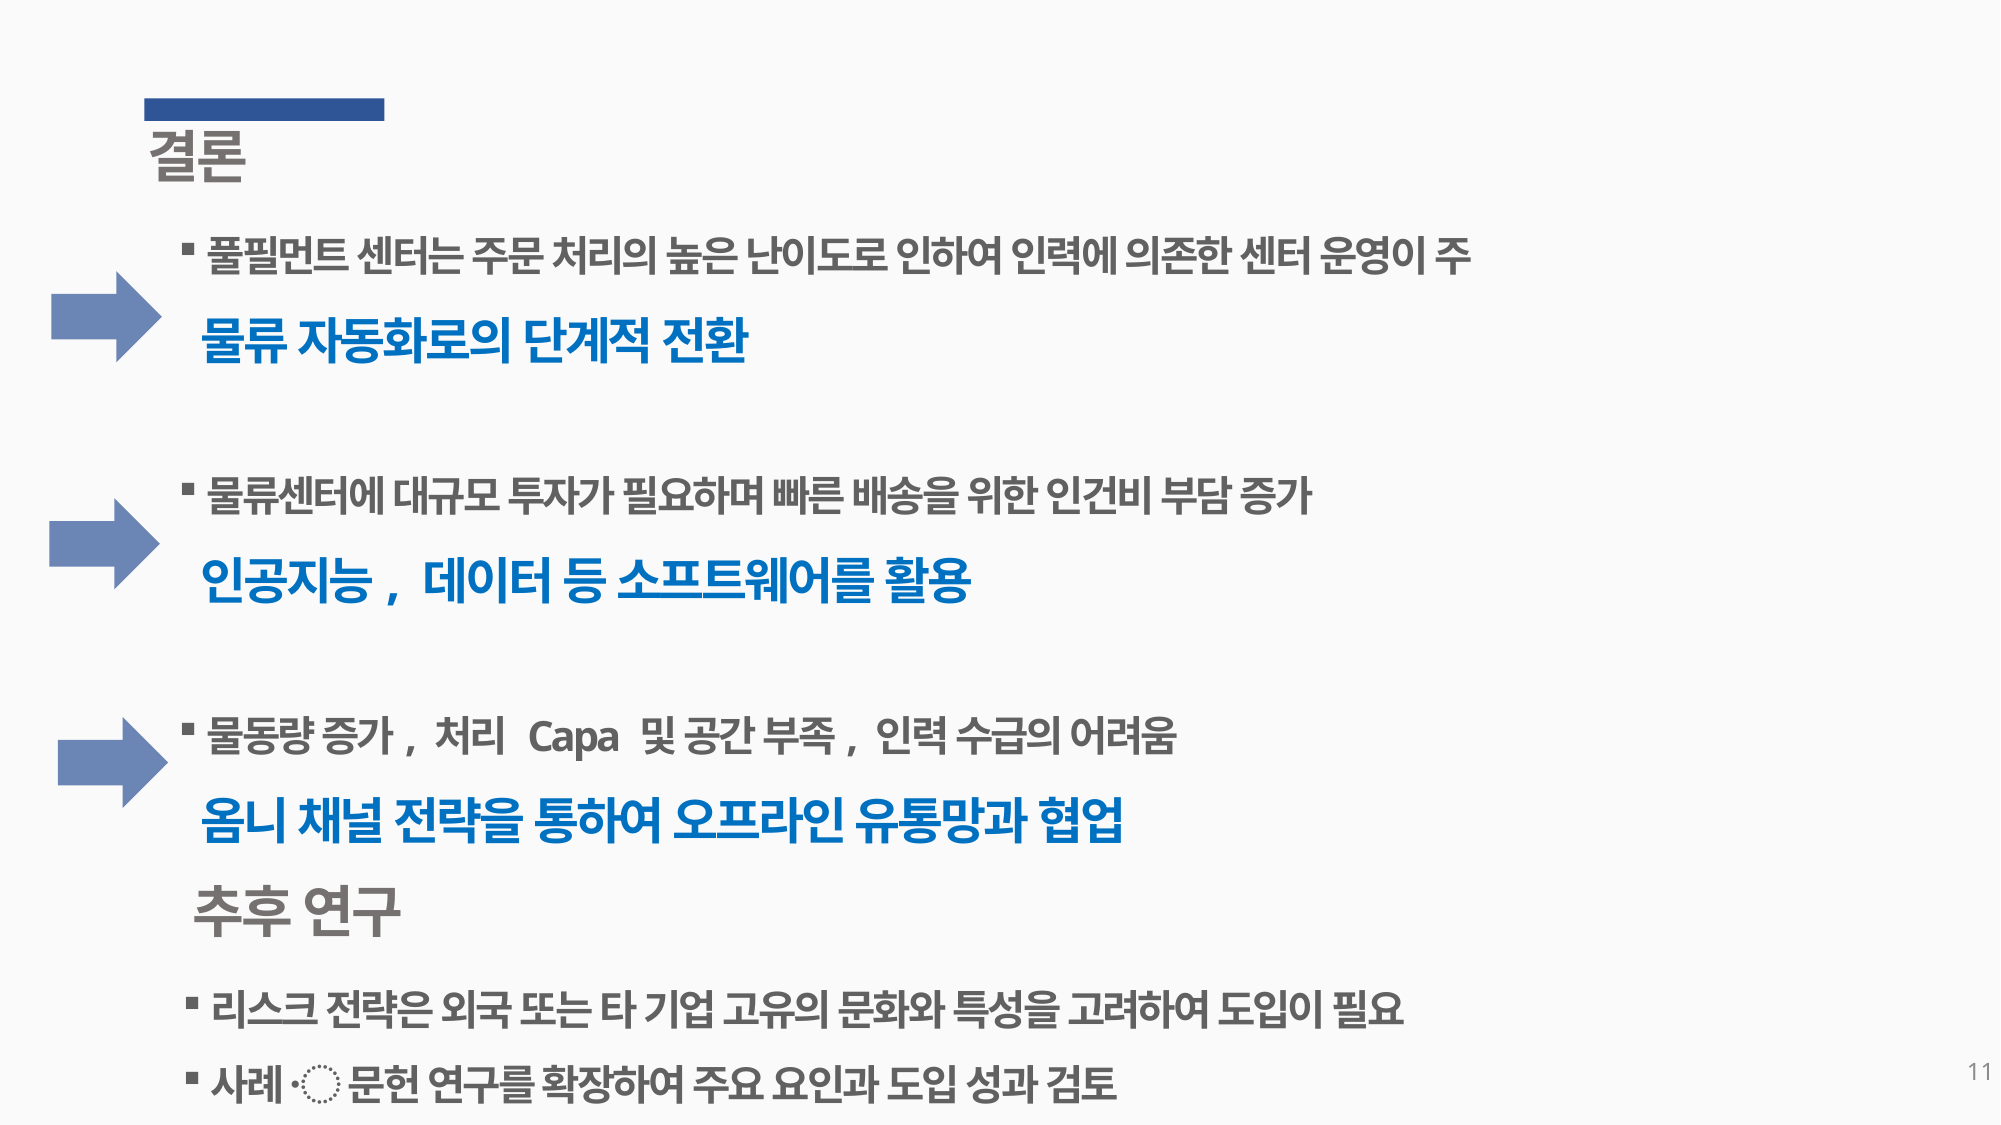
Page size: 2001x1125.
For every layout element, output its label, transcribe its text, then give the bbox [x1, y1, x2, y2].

text_box [144, 98, 385, 121]
text_box 추후 연구 [192, 872, 565, 948]
text_box 11 [1872, 1048, 1998, 1097]
text_box [56, 714, 170, 811]
text_box 결론 [147, 121, 253, 193]
text_box 리스크 전략은 외국 또는 타 기업 고유의 문화와 특성을 고려하여 도입이 필요 사례 〮 문헌 연구를 확장하여 주요 요인과 도입 성과 검토 [168, 951, 1663, 1116]
text_box 풀필먼트 센터는 주문 처리의 높은 난이도로 인하여 인력에 의존한 센터 운영이 주 물류 자동화로의 단계적 전환 물류센터에 대규모 투자가 필요하며 빠른 배송을 위한 인건비 부담 증가 인공지능, 데이터 등 소프트웨어를 활용 물동량 증가, 처리 Capa 및 공간 부족, 인력 수급의 어려움 옴니 채널 전략을 통하여 오프라인 유통망과 협업 [163, 196, 1659, 932]
text_box [48, 495, 162, 592]
text_box [50, 268, 164, 365]
